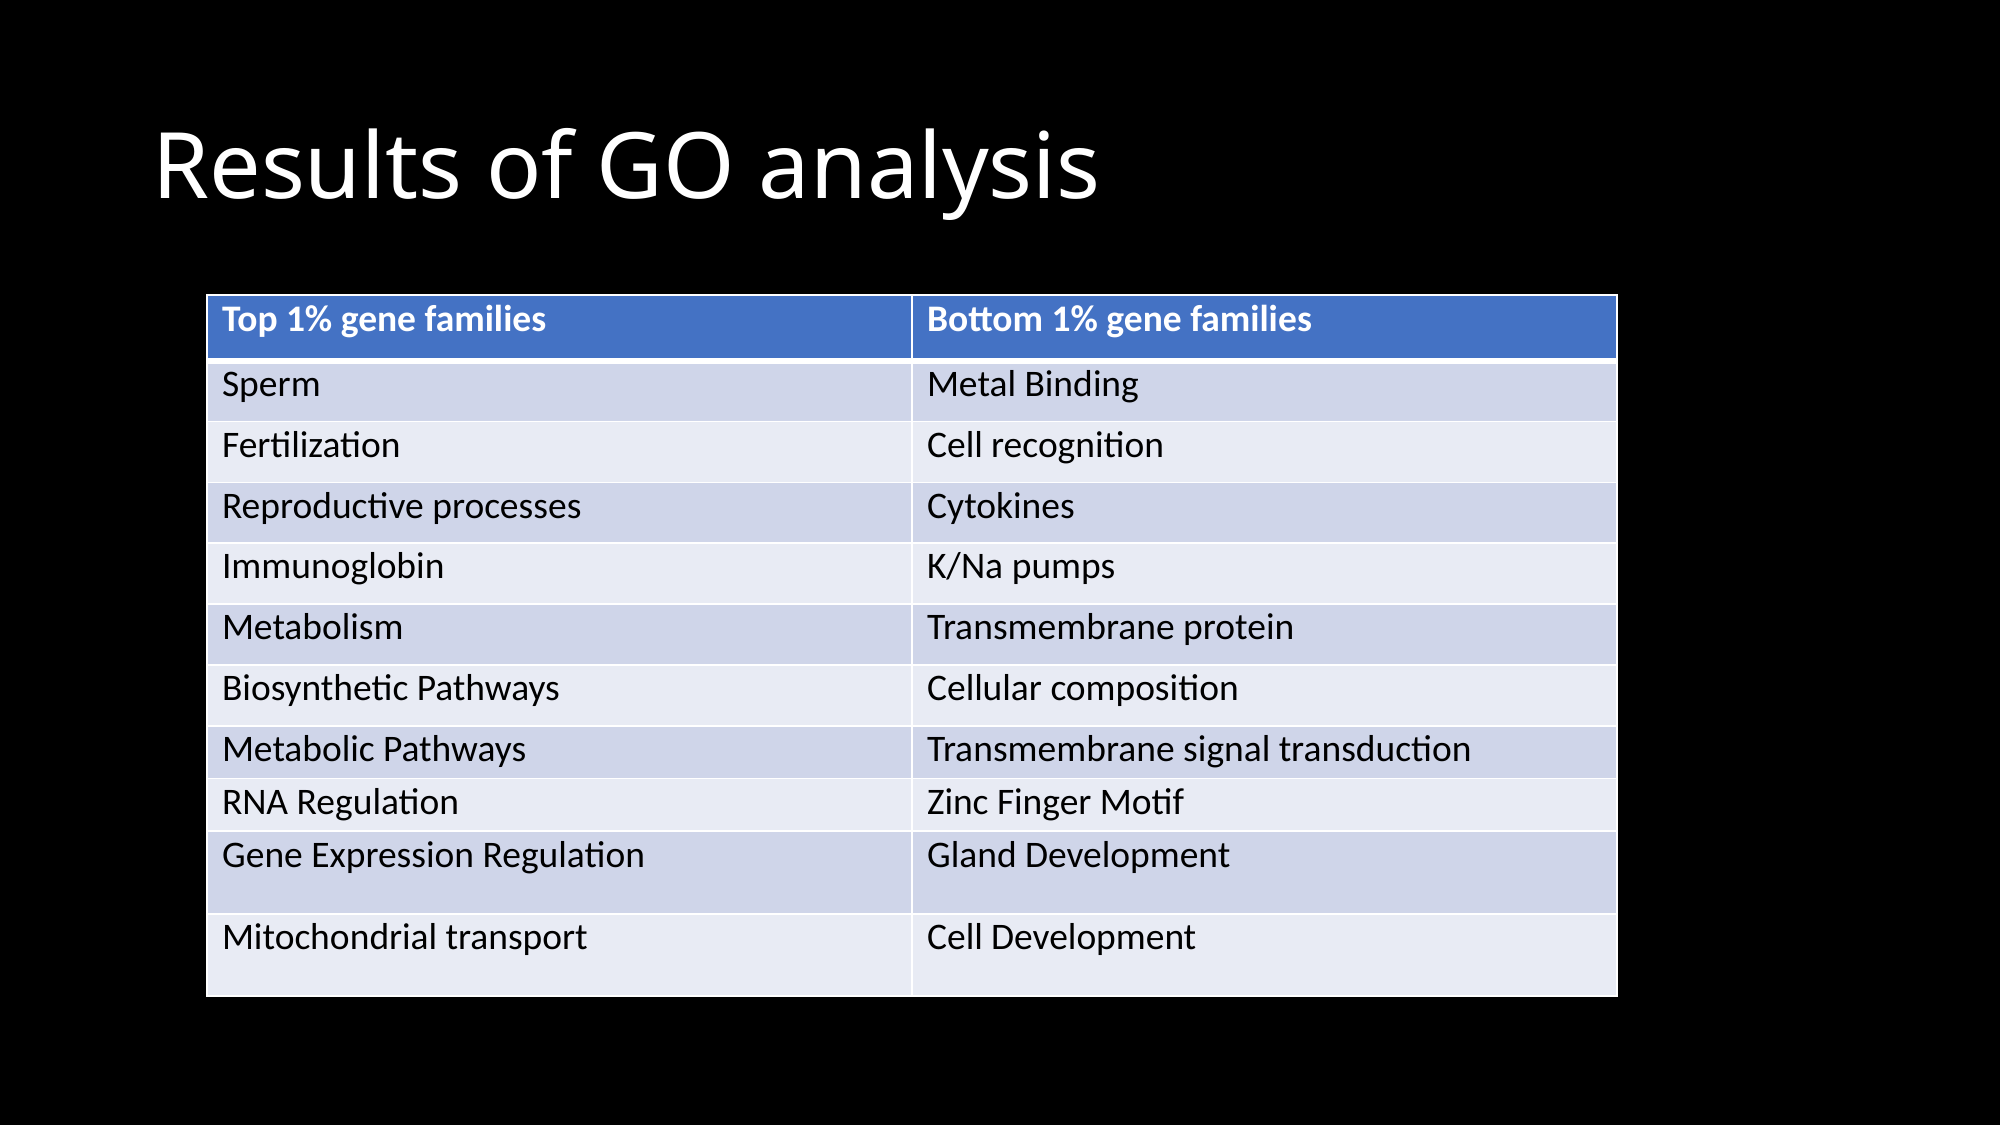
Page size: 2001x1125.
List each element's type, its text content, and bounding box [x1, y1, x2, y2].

title Results of GO analysis [137, 59, 1863, 278]
table_cell Cell Development [913, 915, 1616, 995]
table_cell Cell recognition [913, 422, 1616, 482]
table_cell Transmembrane protein [913, 605, 1616, 664]
table_cell Cellular composition [913, 666, 1616, 725]
table_cell Metal Binding [913, 364, 1616, 421]
table_cell Gland Development [913, 832, 1616, 913]
table_header Bottom 1% gene families [913, 296, 1616, 358]
table_cell Sperm [208, 364, 911, 421]
table_cell Transmembrane signal transduction [913, 727, 1616, 778]
table_cell Fertilization [208, 422, 911, 482]
table_cell Reproductive processes [208, 483, 911, 542]
table_cell RNA Regulation [208, 779, 911, 830]
table_cell Cytokines [913, 483, 1616, 542]
table_cell Metabolism [208, 605, 911, 664]
table_cell Mitochondrial transport [208, 915, 911, 995]
table_header Top 1% gene families [208, 296, 911, 358]
table_cell Metabolic Pathways [208, 727, 911, 778]
table_cell K/Na pumps [913, 544, 1616, 603]
table_cell Immunoglobin [208, 544, 911, 603]
table_cell Zinc Finger Motif [913, 779, 1616, 830]
table_cell Gene Expression Regulation [208, 832, 911, 913]
table_cell Biosynthetic Pathways [208, 666, 911, 725]
